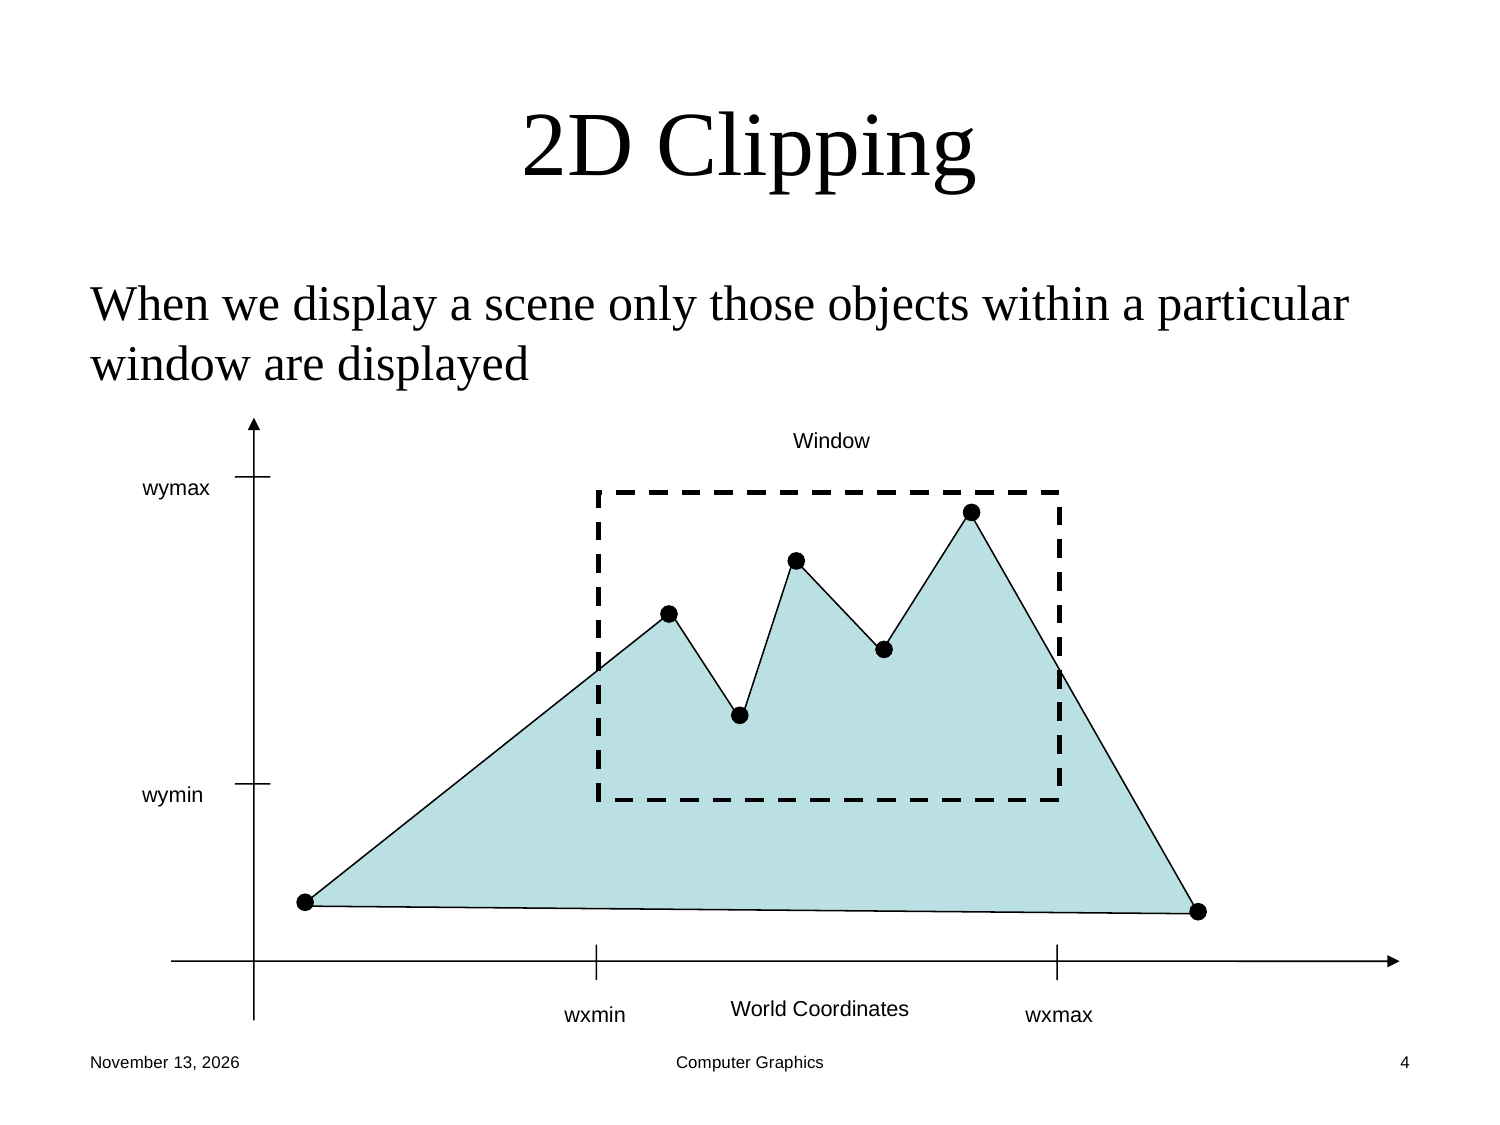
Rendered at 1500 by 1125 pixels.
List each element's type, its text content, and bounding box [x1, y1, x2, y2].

text_box [875, 640, 893, 659]
text_box wymax [127, 441, 226, 508]
list When we display a scene only those objects within a particular window are displayed [75, 262, 1425, 439]
text_box [730, 706, 749, 725]
footer Computer Graphics [512, 1024, 988, 1103]
text_box wymin [127, 748, 219, 815]
text_box [247, 417, 261, 476]
text_box Window [778, 394, 886, 461]
text_box wxmax [1010, 968, 1109, 1035]
text_box [598, 492, 1060, 800]
text_box [1189, 902, 1207, 921]
text_box World Coordinates [715, 962, 925, 1029]
text_box wxmin [549, 968, 641, 1035]
slide_number 4 [1074, 1024, 1426, 1103]
text_box [962, 503, 981, 522]
text_box [1058, 955, 1400, 968]
text_box [296, 893, 314, 912]
text_box [312, 670, 1193, 914]
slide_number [74, 1024, 426, 1103]
text_box [660, 605, 678, 623]
title 2D Clipping [75, 45, 1425, 233]
text_box [787, 552, 806, 570]
